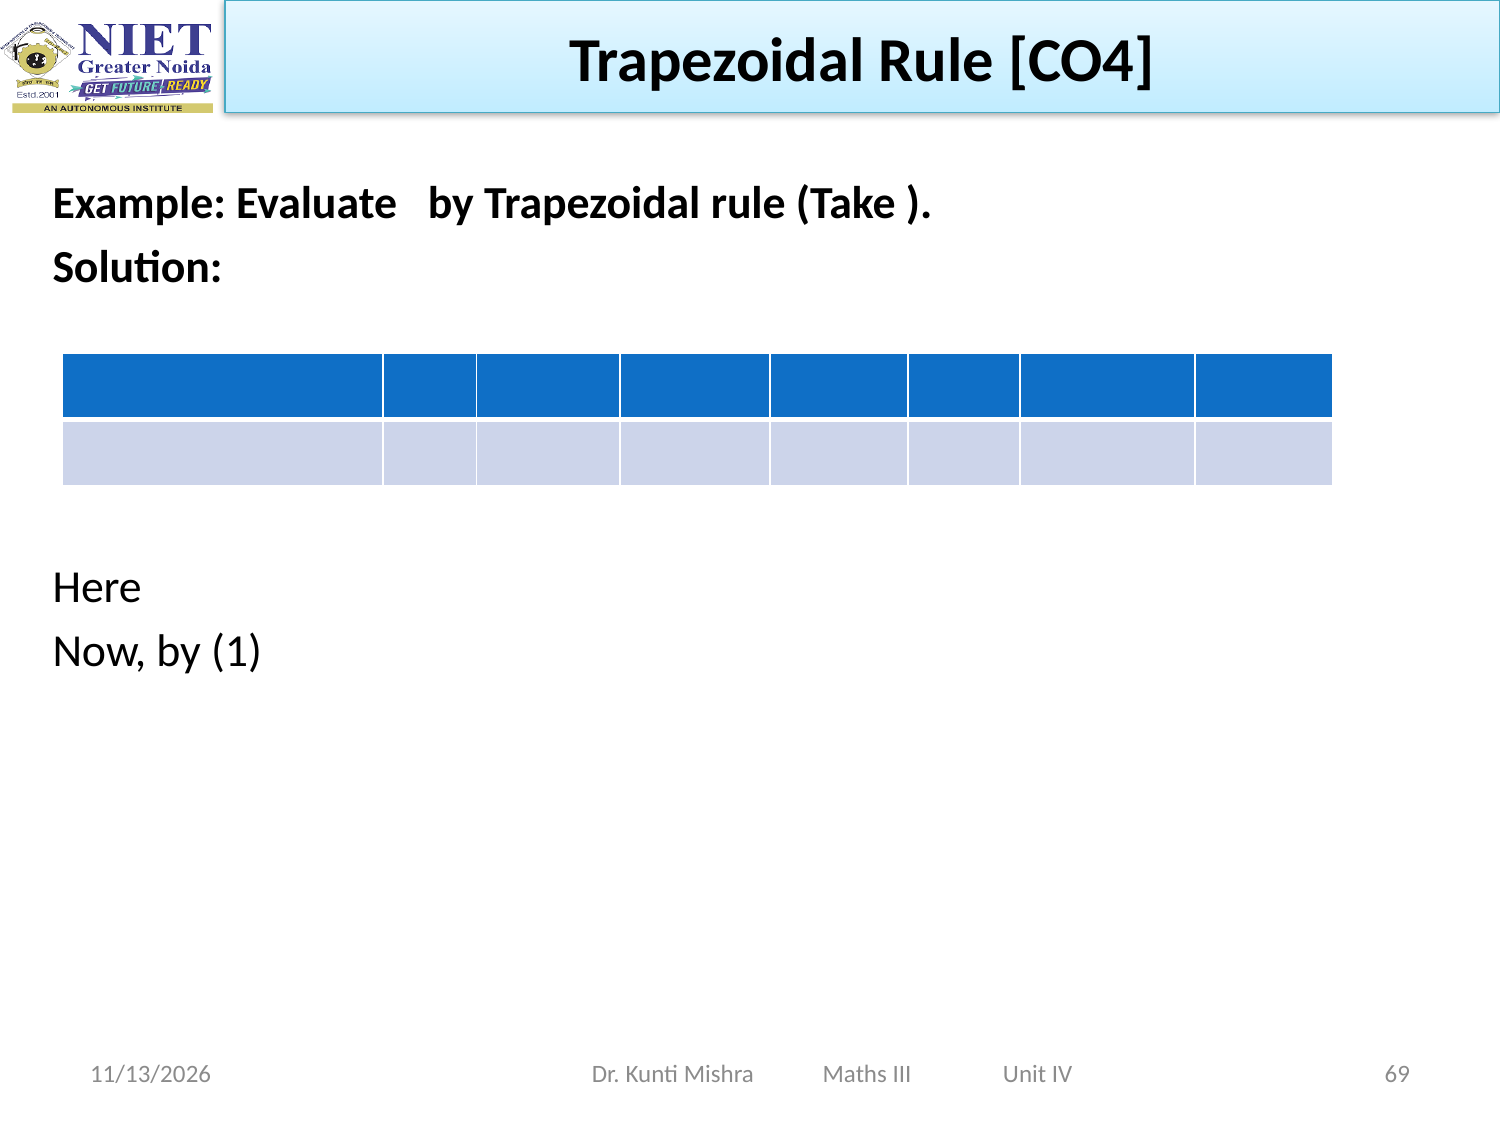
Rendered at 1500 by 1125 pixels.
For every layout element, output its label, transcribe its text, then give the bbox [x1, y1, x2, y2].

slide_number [75, 1042, 420, 1103]
picture [0, 22, 213, 113]
footer Dr. Kunti Mishra Maths III Unit IV [420, 1042, 1074, 1103]
text_box Trapezoidal Rule [CO4] [224, 0, 1500, 113]
slide_number 69 [1074, 1042, 1425, 1103]
